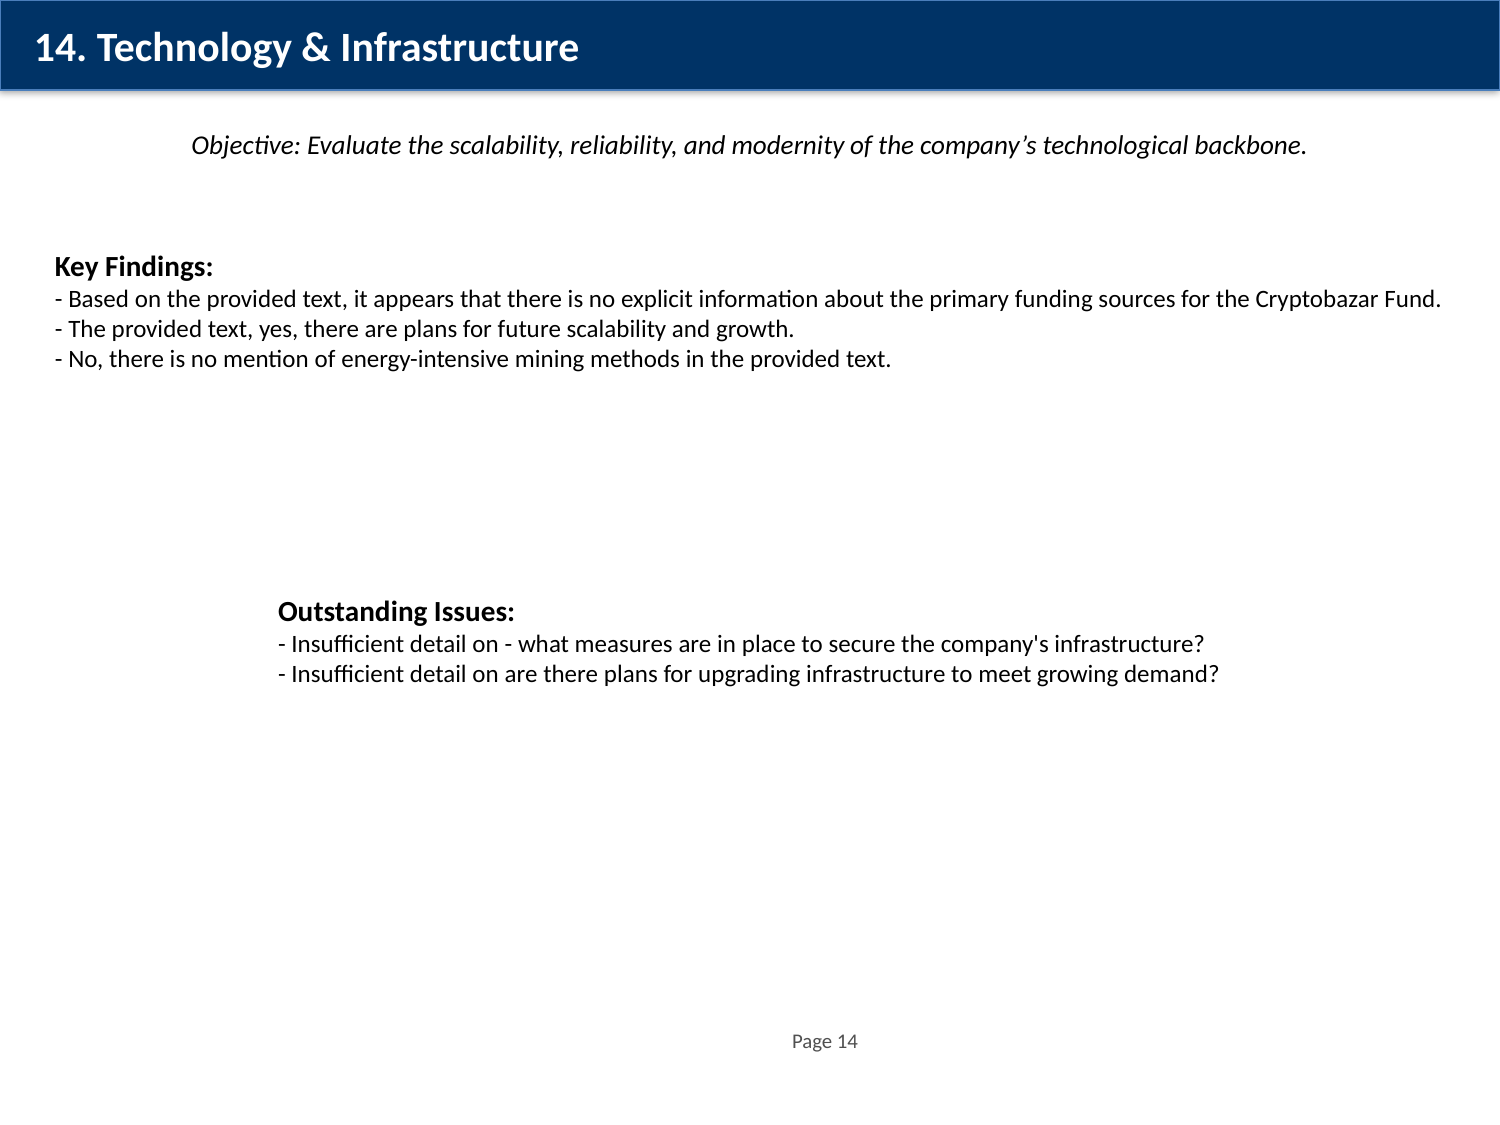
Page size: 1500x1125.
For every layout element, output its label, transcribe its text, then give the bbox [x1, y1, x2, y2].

text_box Objective: Evaluate the scalability, reliability, and modernity of the company’s technological backbone. [176, 119, 1324, 168]
text_box Key Findings: - Based on the provided text, it appears that there is no explicit information about the primary funding sources for the Cryptobazar Fund. - The provided text, yes, there are plans for future scalability and growth. - No, there is no mention of energy-intensive mining methods in the provided text. [40, 239, 1460, 380]
text_box Page 14 [777, 1020, 873, 1060]
text_box 14. Technology & Infrastructure [0, 0, 1500, 91]
text_box Outstanding Issues: - Insufficient detail on - what measures are in place to secure the company's infrastructure? - Insufficient detail on are there plans for upgrading infrastructure to meet growing demand? [263, 584, 1237, 695]
